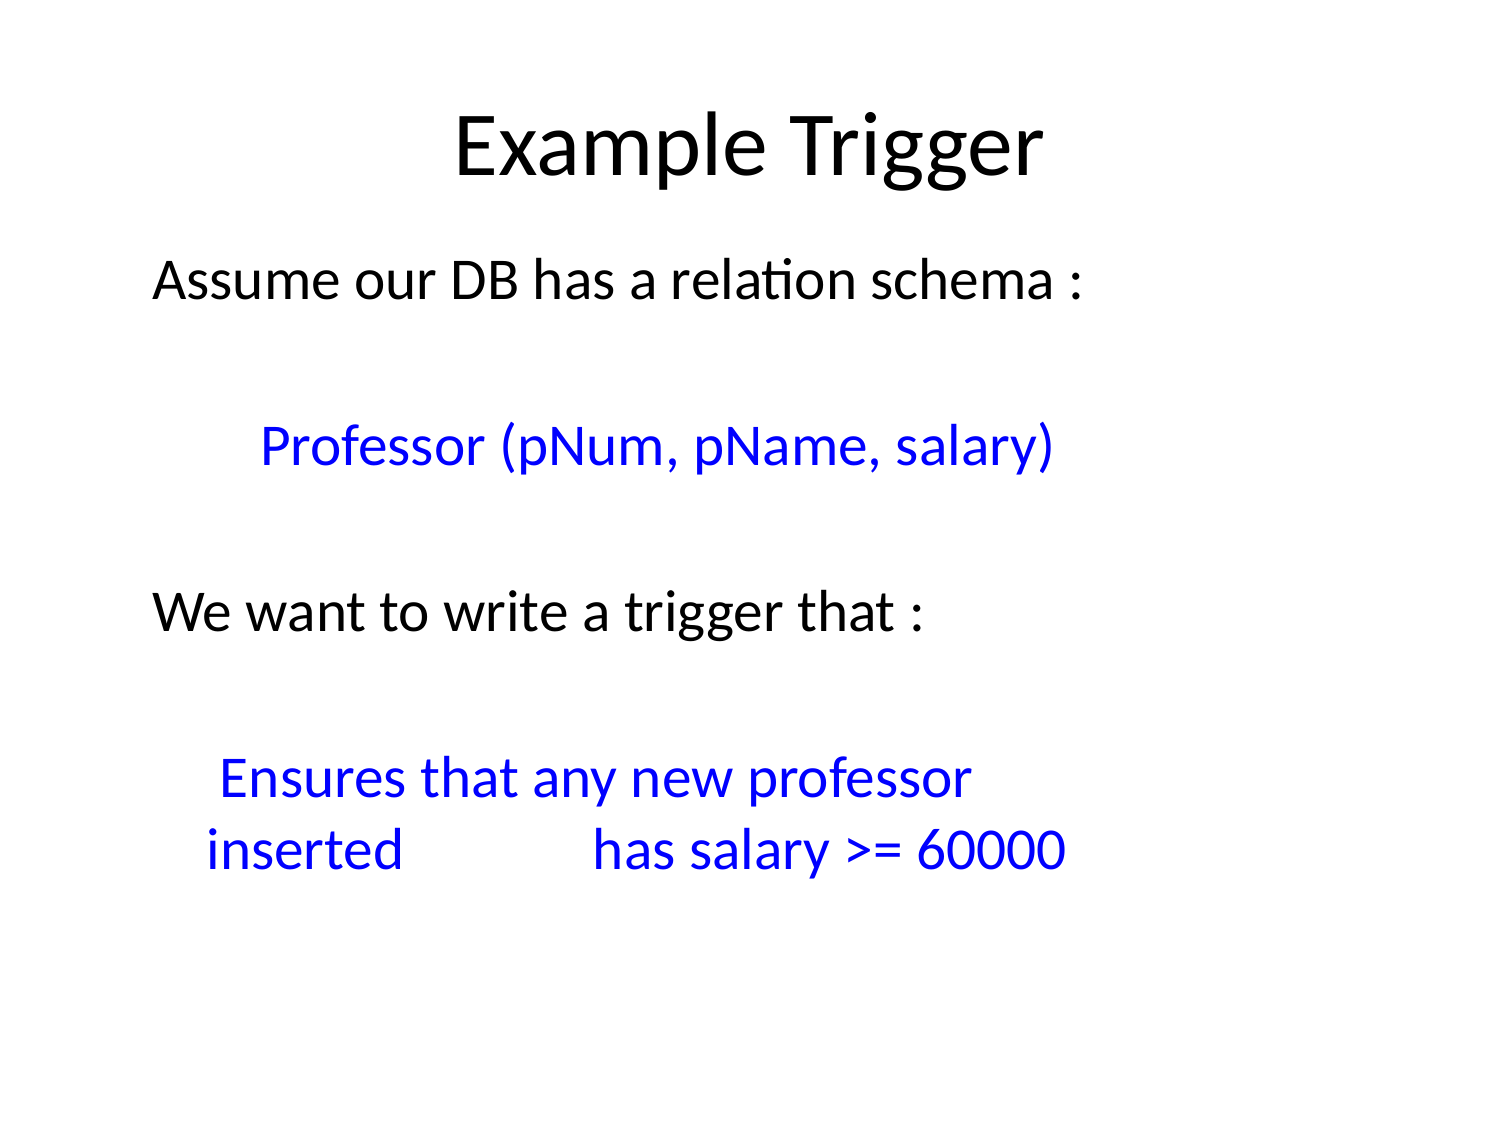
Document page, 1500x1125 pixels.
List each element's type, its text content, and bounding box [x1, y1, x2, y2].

title Example Trigger [75, 45, 1425, 233]
list Assume our DB has a relation schema : Professor (pNum, pName, salary) We want to write a trigger that : Ensures that any new professor inserted has salary >= 60000 [137, 232, 1188, 902]
